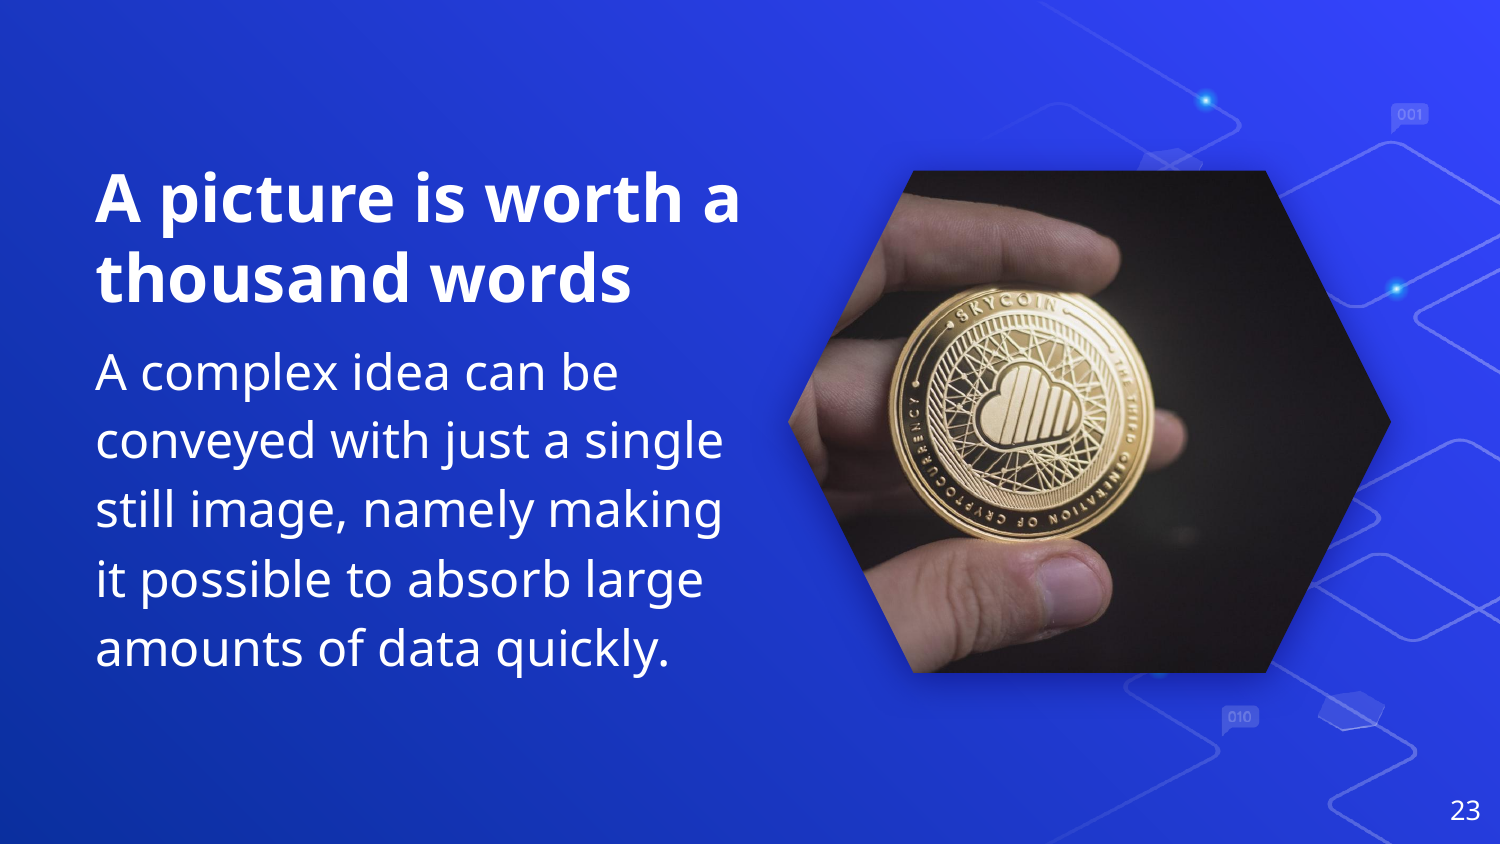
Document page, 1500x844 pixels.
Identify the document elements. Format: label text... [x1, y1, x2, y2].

picture [0, 0, 1500, 844]
slide_number 23 [1391, 779, 1482, 844]
title A picture is worth a thousand words [95, 160, 755, 316]
list A complex idea can be conveyed with just a single still image, namely making it possible to absorb large amounts of data quickly. [95, 331, 755, 684]
